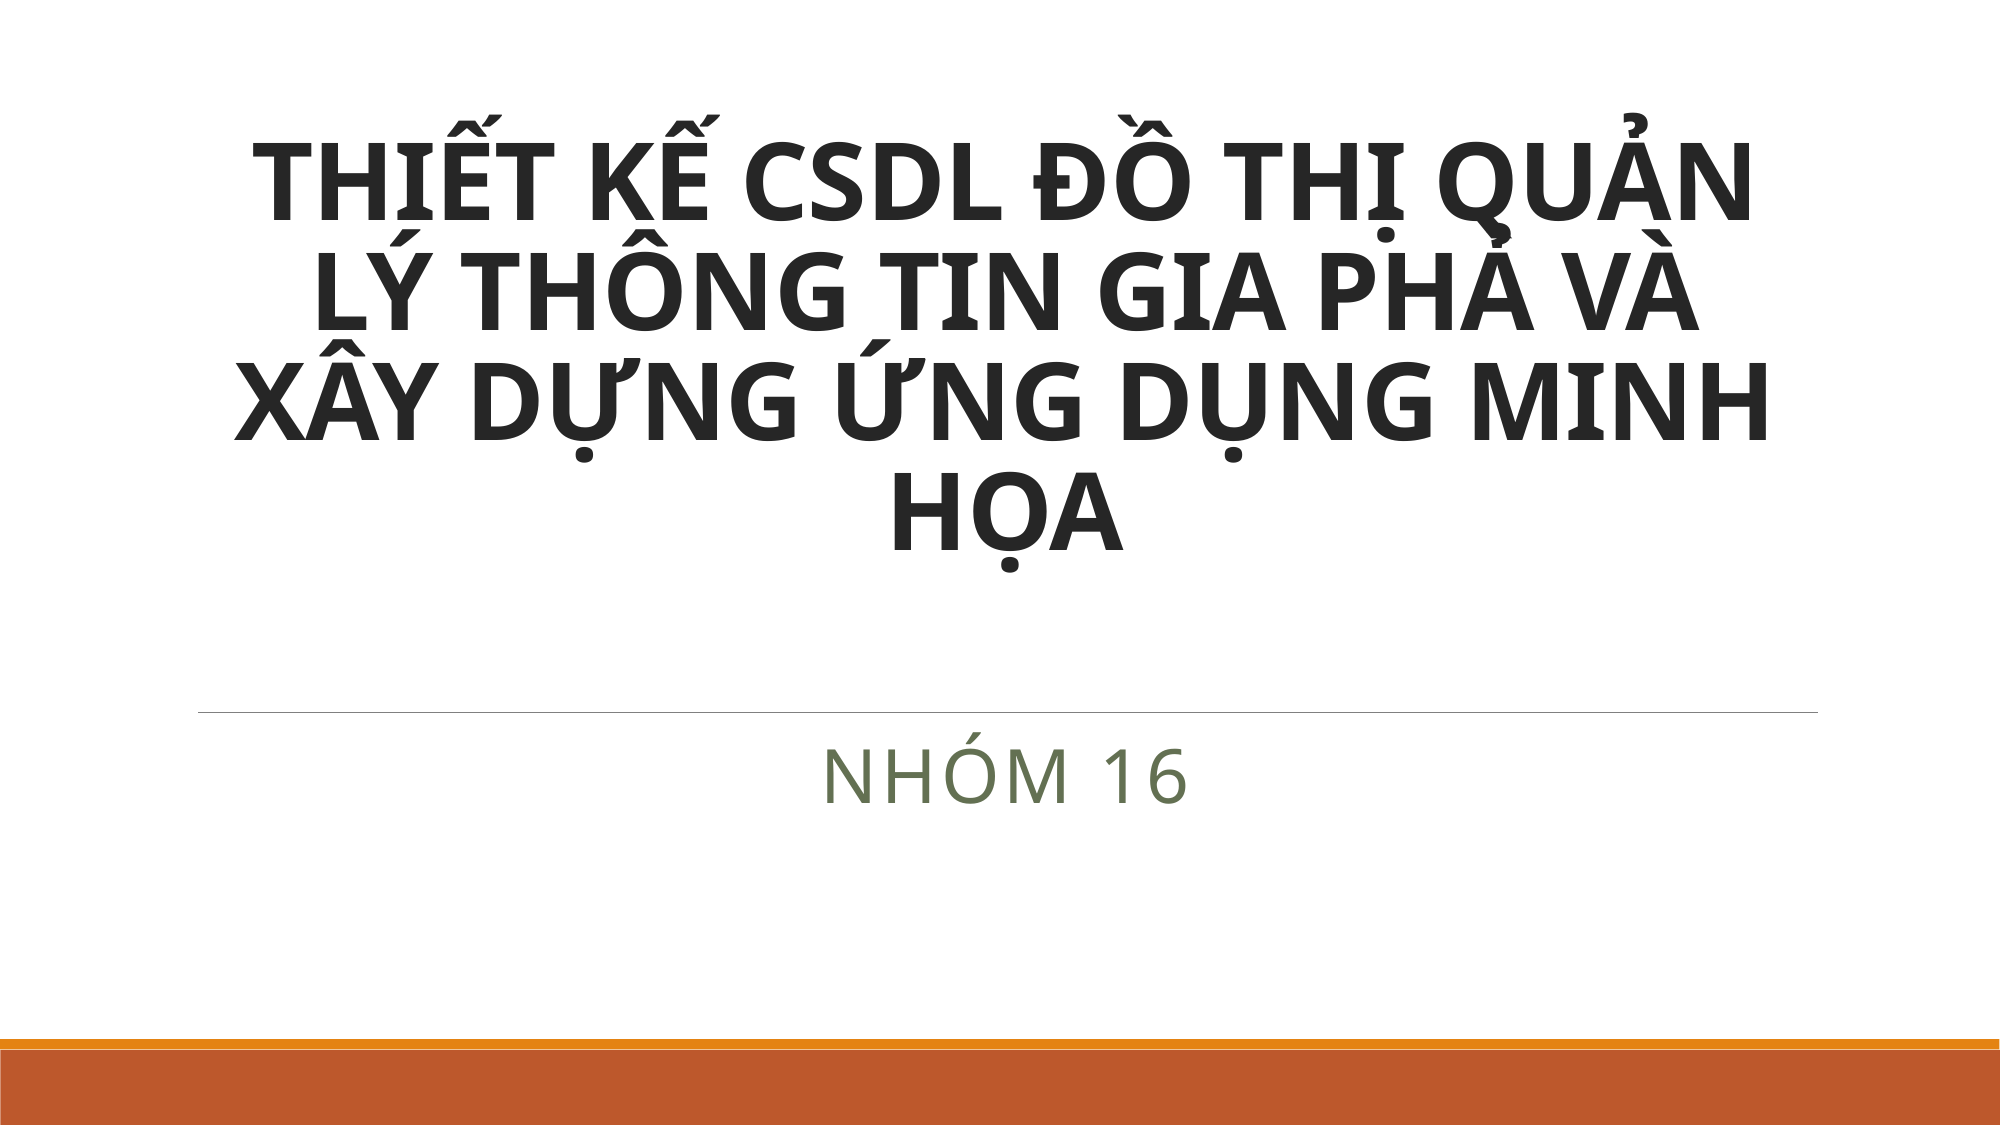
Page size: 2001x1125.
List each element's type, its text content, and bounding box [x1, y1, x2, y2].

subtitle Nhóm 16 [180, 730, 1831, 919]
title THIẾT KẾ CSDL ĐỒ THỊ QUẢN LÝ THÔNG TIN GIA PHẢ VÀ XÂY DỰNG ỨNG DỤNG MINH HỌA [180, 124, 1830, 710]
